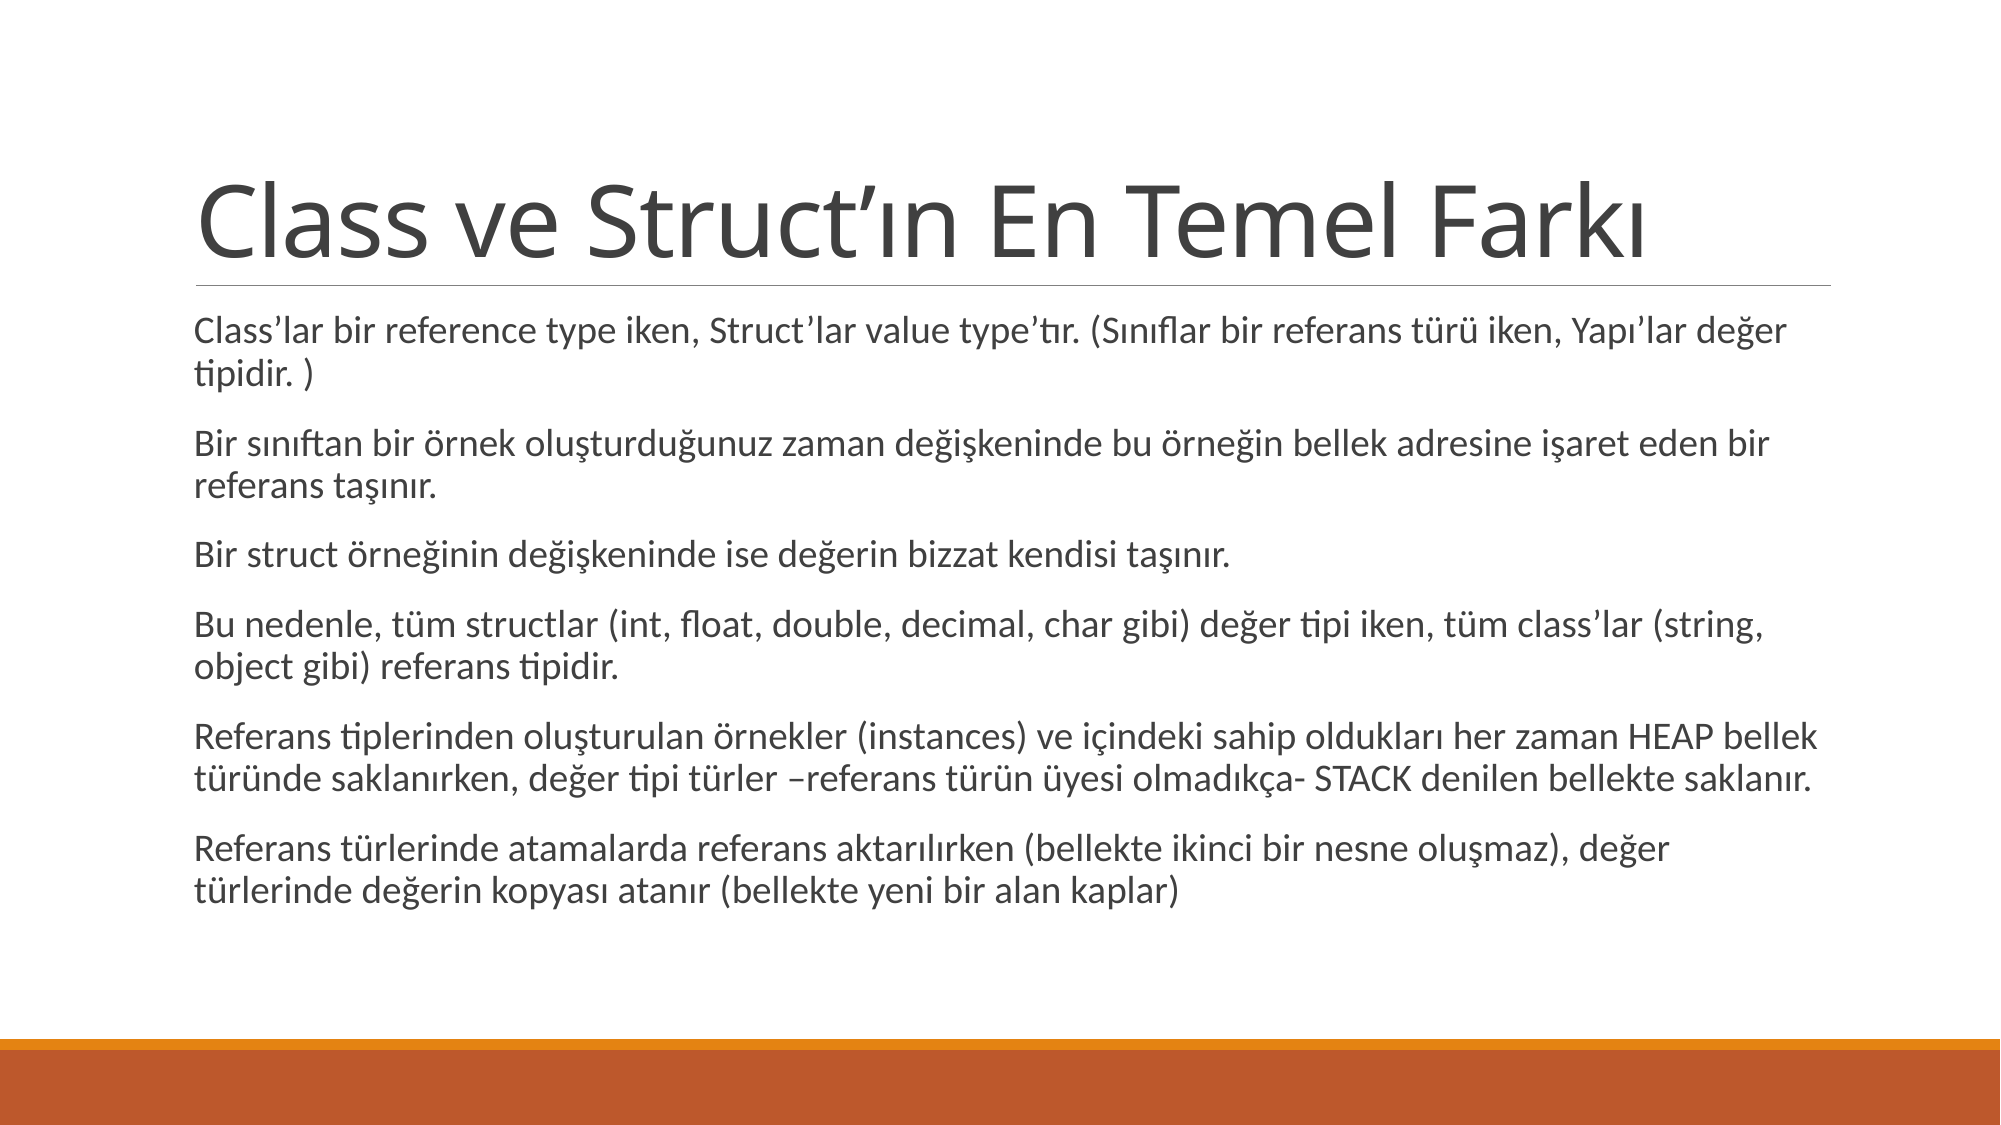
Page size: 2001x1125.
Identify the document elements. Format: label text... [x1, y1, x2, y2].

title Class ve Struct’ın En Temel Farkı [180, 47, 1830, 285]
list Class’lar bir reference type iken, Struct’lar value type’tır. (Sınıflar bir referans türü iken, Yapı’lar değer tipidir. ) Bir sınıftan bir örnek oluşturduğunuz zaman değişkeninde bu örneğin bellek adresine işaret eden bir referans taşınır. Bir struct örneğinin değişkeninde ise değerin bizzat kendisi taşınır. Bu nedenle, tüm structlar (int, float, double, decimal, char gibi) değer tipi iken, tüm class’lar (string, object gibi) referans tipidir. Referans tiplerinden oluşturulan örnekler (instances) ve içindeki sahip oldukları her zaman HEAP bellek türünde saklanırken, değer tipi türler –referans türün üyesi olmadıkça- STACK denilen bellekte saklanır. Referans türlerinde atamalarda referans aktarılırken (bellekte ikinci bir nesne oluşmaz), değer türlerinde değerin kopyası atanır (bellekte yeni bir alan kaplar) [180, 302, 1830, 963]
